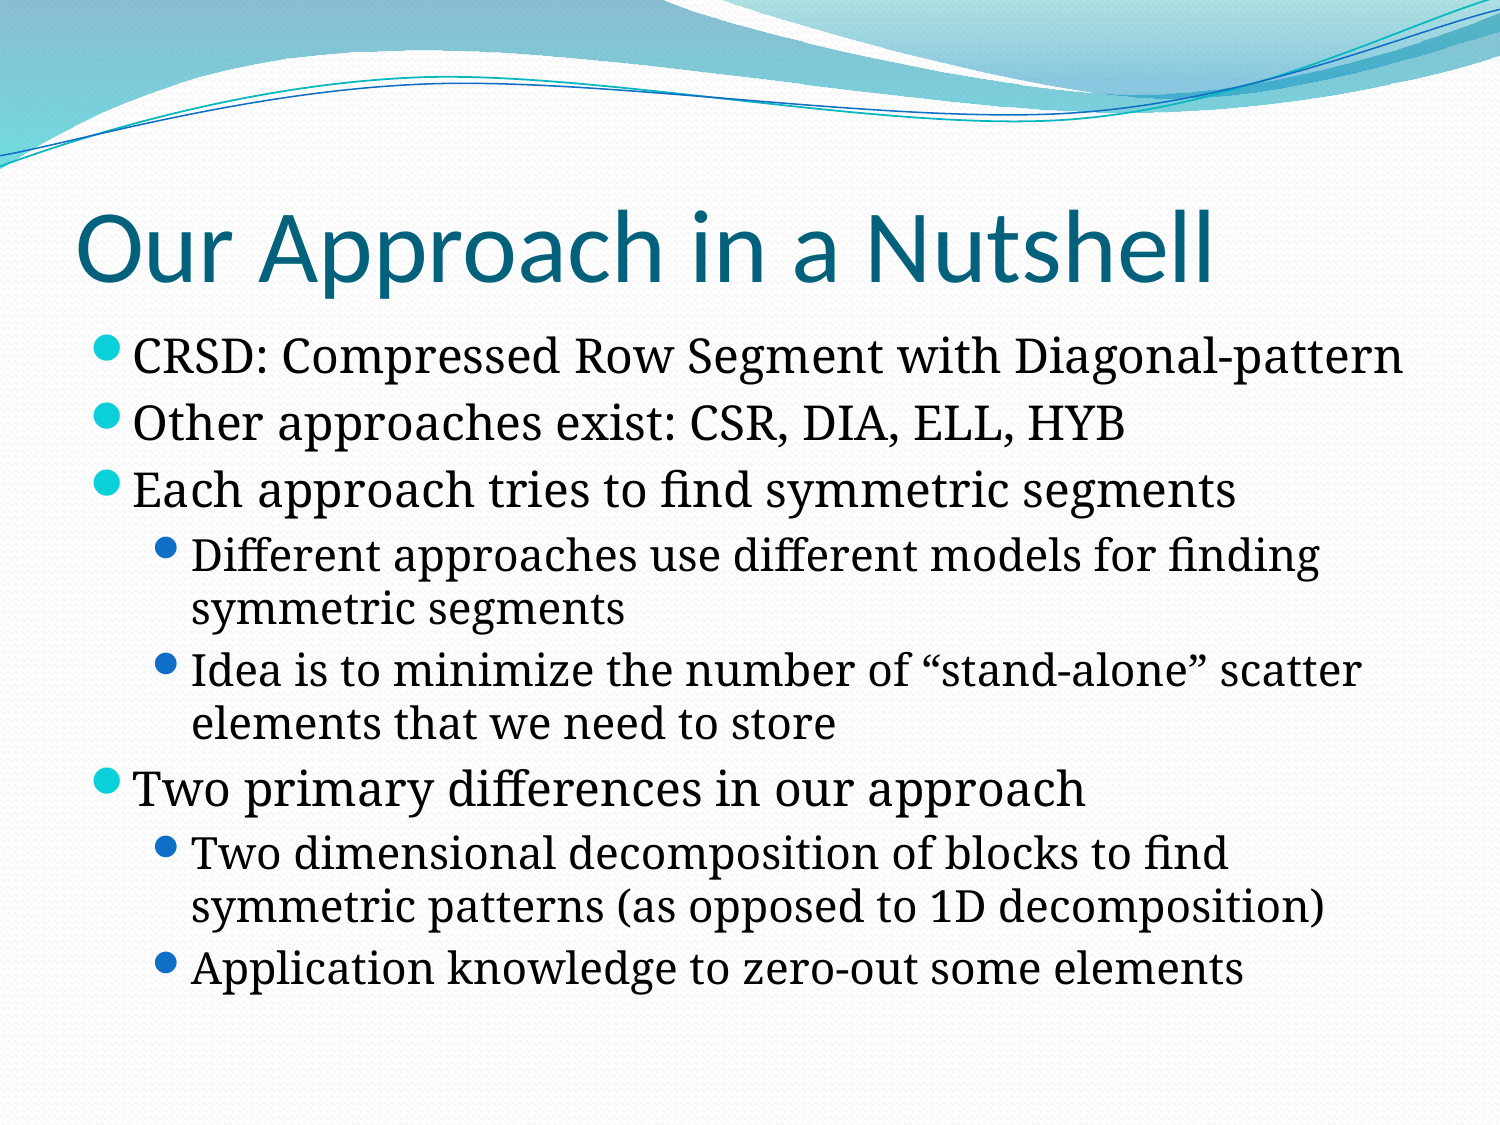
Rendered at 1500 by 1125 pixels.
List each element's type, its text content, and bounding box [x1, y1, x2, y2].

title Our Approach in a Nutshell [75, 115, 1425, 303]
list CRSD: Compressed Row Segment with Diagonal-pattern Other approaches exist: CSR, DIA, ELL, HYB Each approach tries to find symmetric segments Different approaches use different models for finding symmetric segments Idea is to minimize the number of “stand-alone” scatter elements that we need to store Two primary differences in our approach Two dimensional decomposition of blocks to find symmetric patterns (as opposed to 1D decomposition) Application knowledge to zero-out some elements [75, 317, 1425, 1038]
